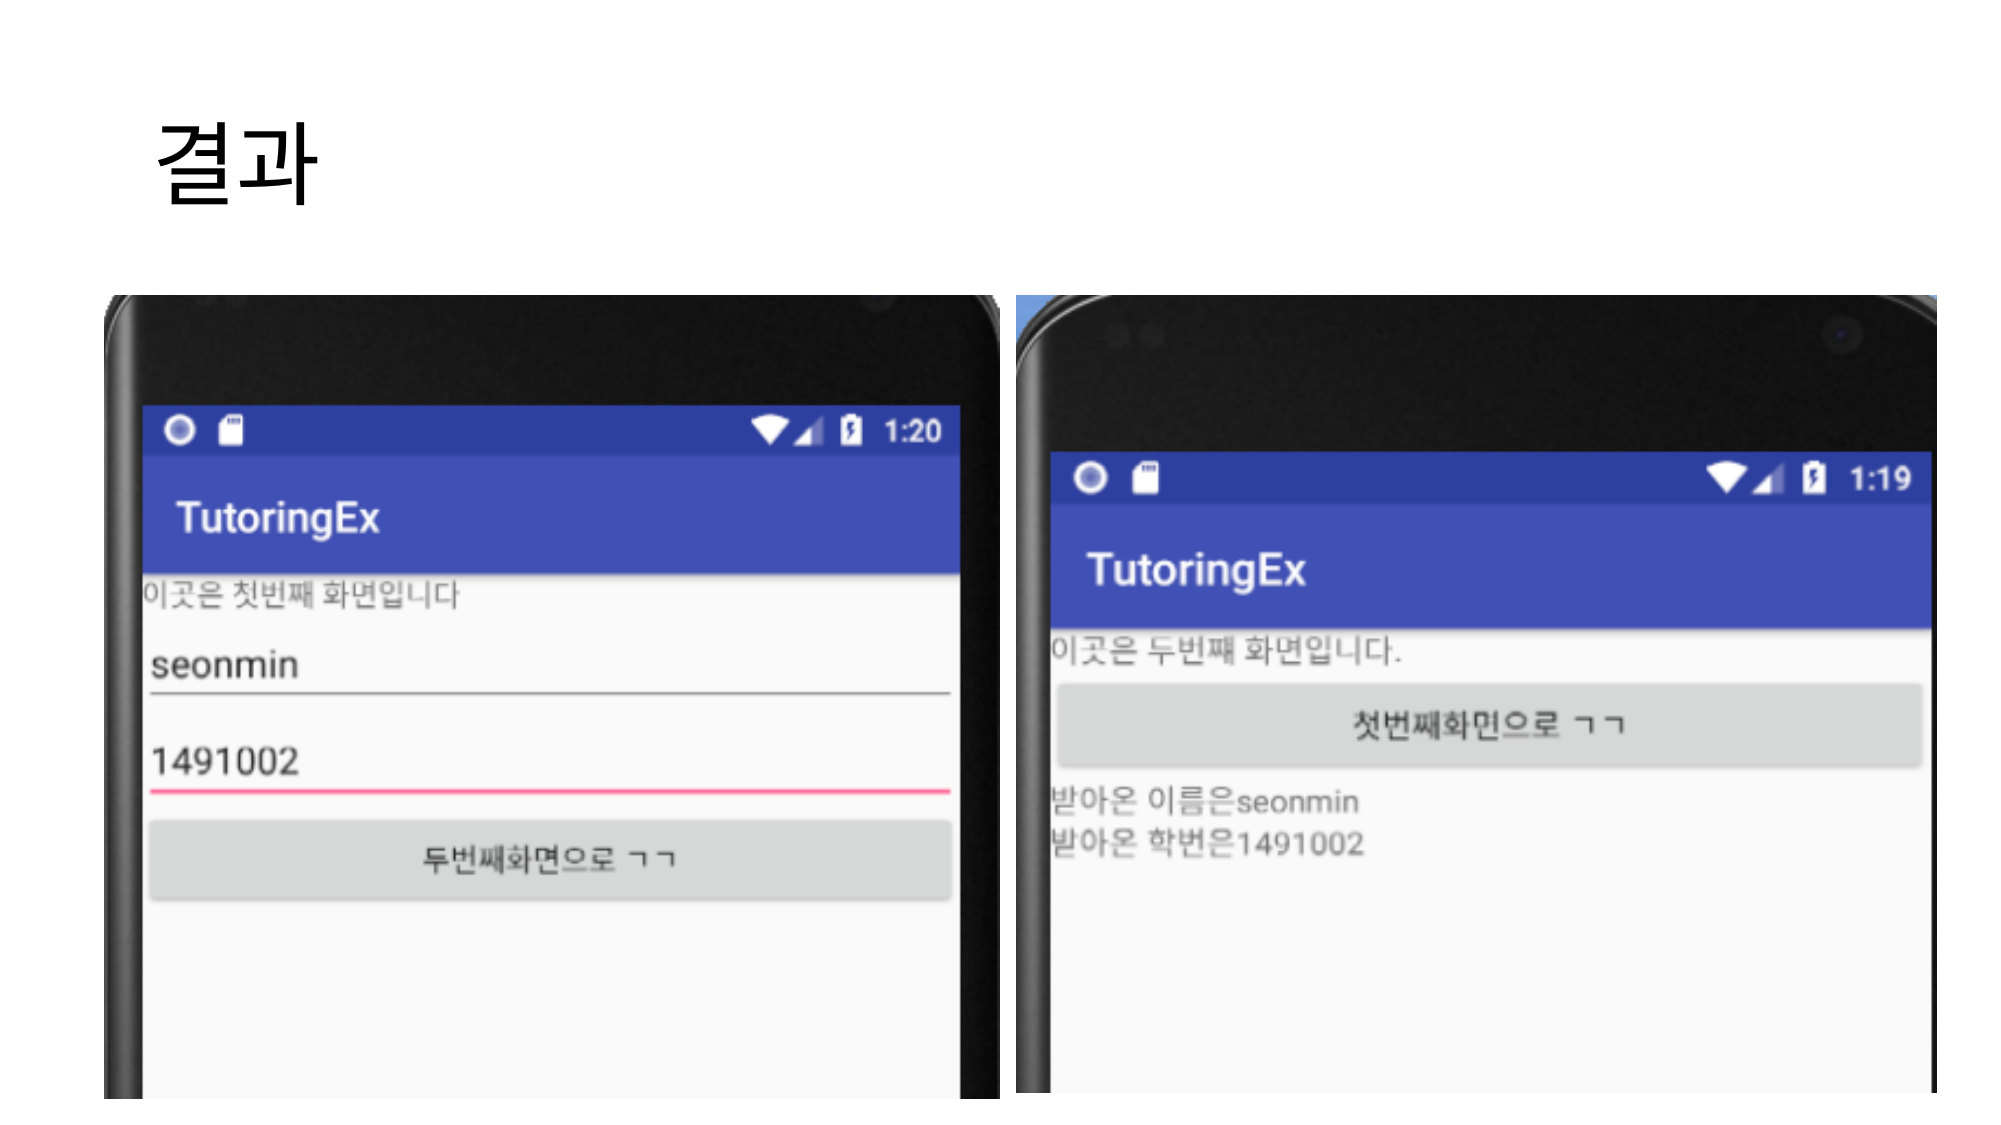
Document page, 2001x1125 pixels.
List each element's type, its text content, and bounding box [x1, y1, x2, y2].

picture [104, 295, 1000, 1099]
title 결과 [137, 59, 1863, 278]
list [1016, 295, 1937, 1093]
